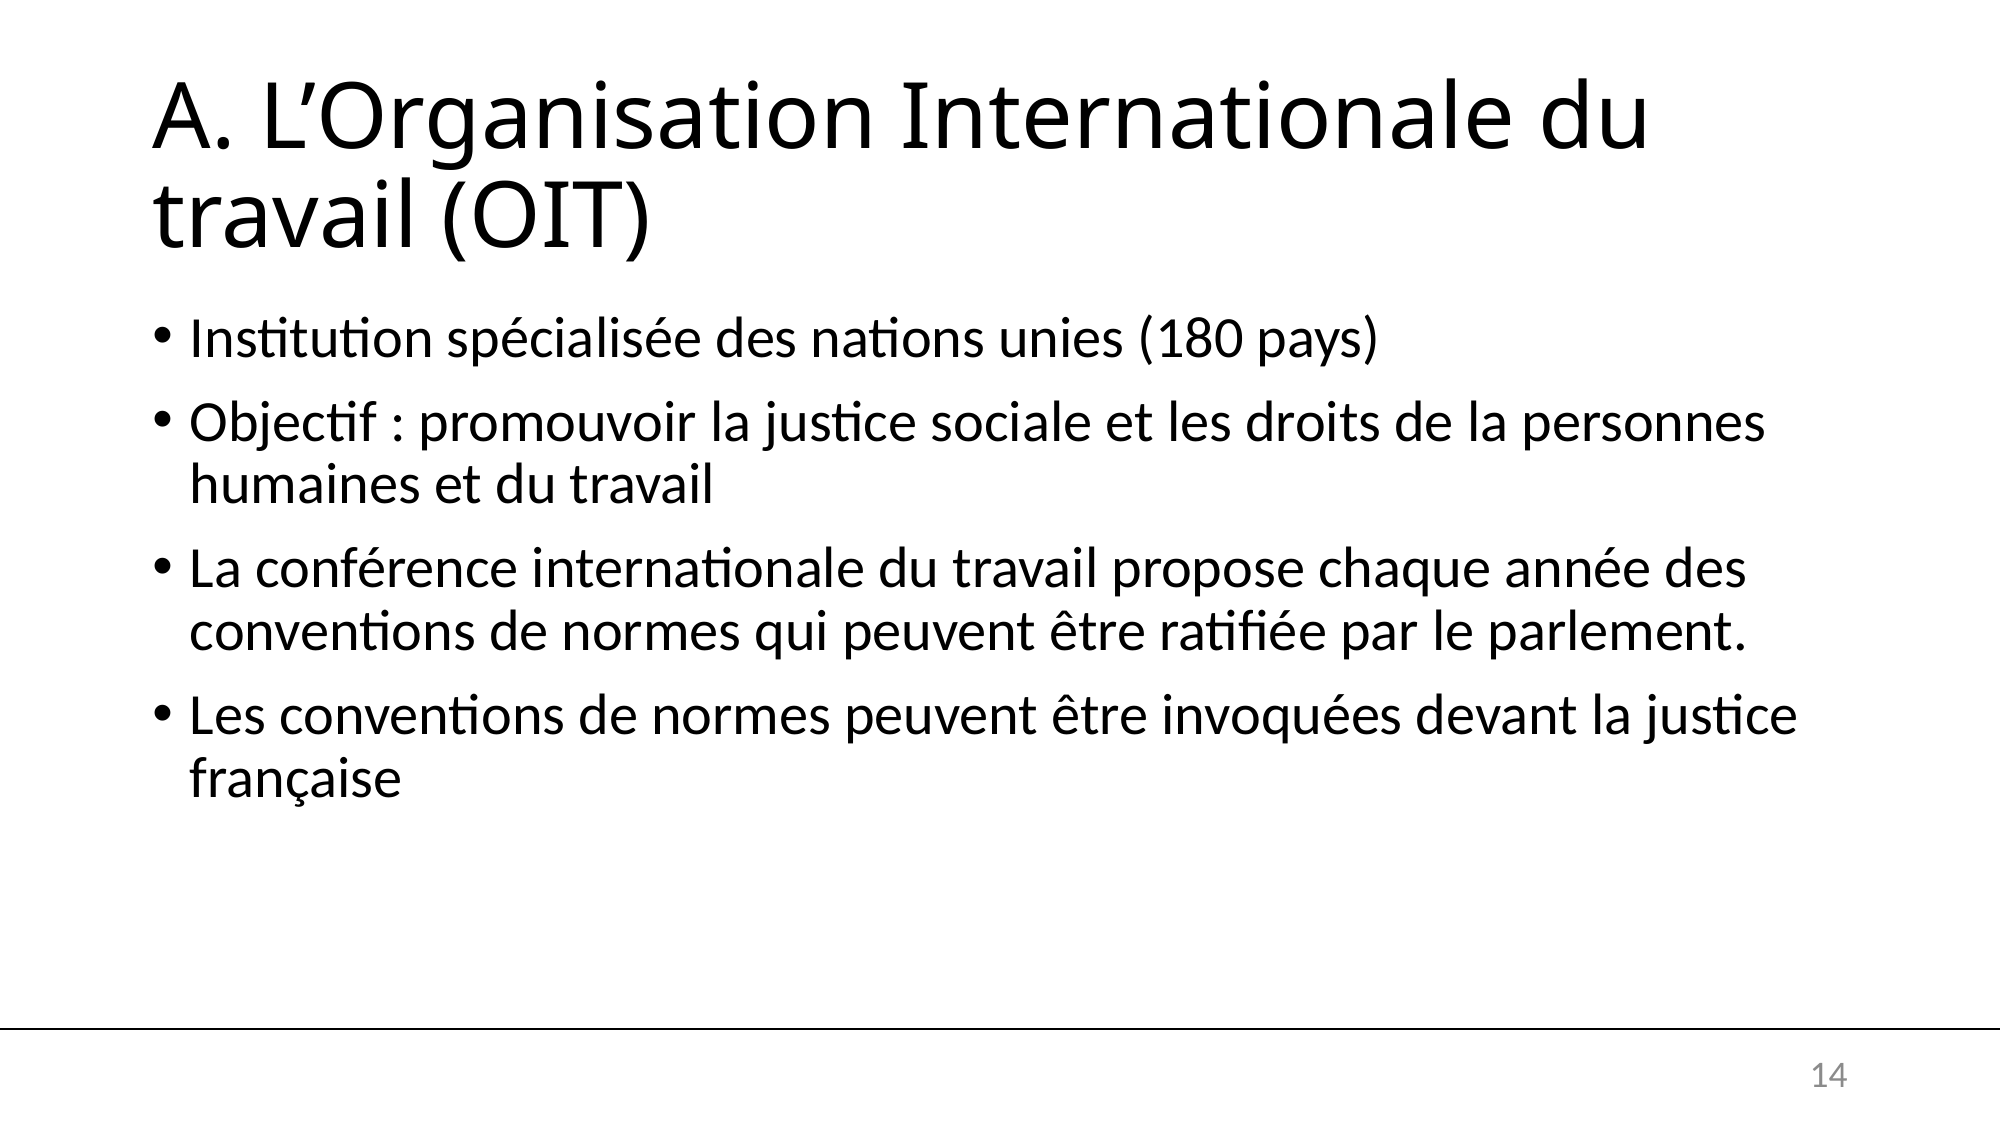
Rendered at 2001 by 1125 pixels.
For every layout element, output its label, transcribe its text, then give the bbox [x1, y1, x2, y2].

title A. L’Organisation Internationale du travail (OIT) [137, 59, 1863, 278]
slide_number 14 [1412, 1042, 1863, 1103]
list Institution spécialisée des nations unies (180 pays) Objectif : promouvoir la justice sociale et les droits de la personnes humaines et du travail La conférence internationale du travail propose chaque année des conventions de normes qui peuvent être ratifiée par le parlement. Les conventions de normes peuvent être invoquées devant la justice française [137, 299, 1863, 1014]
